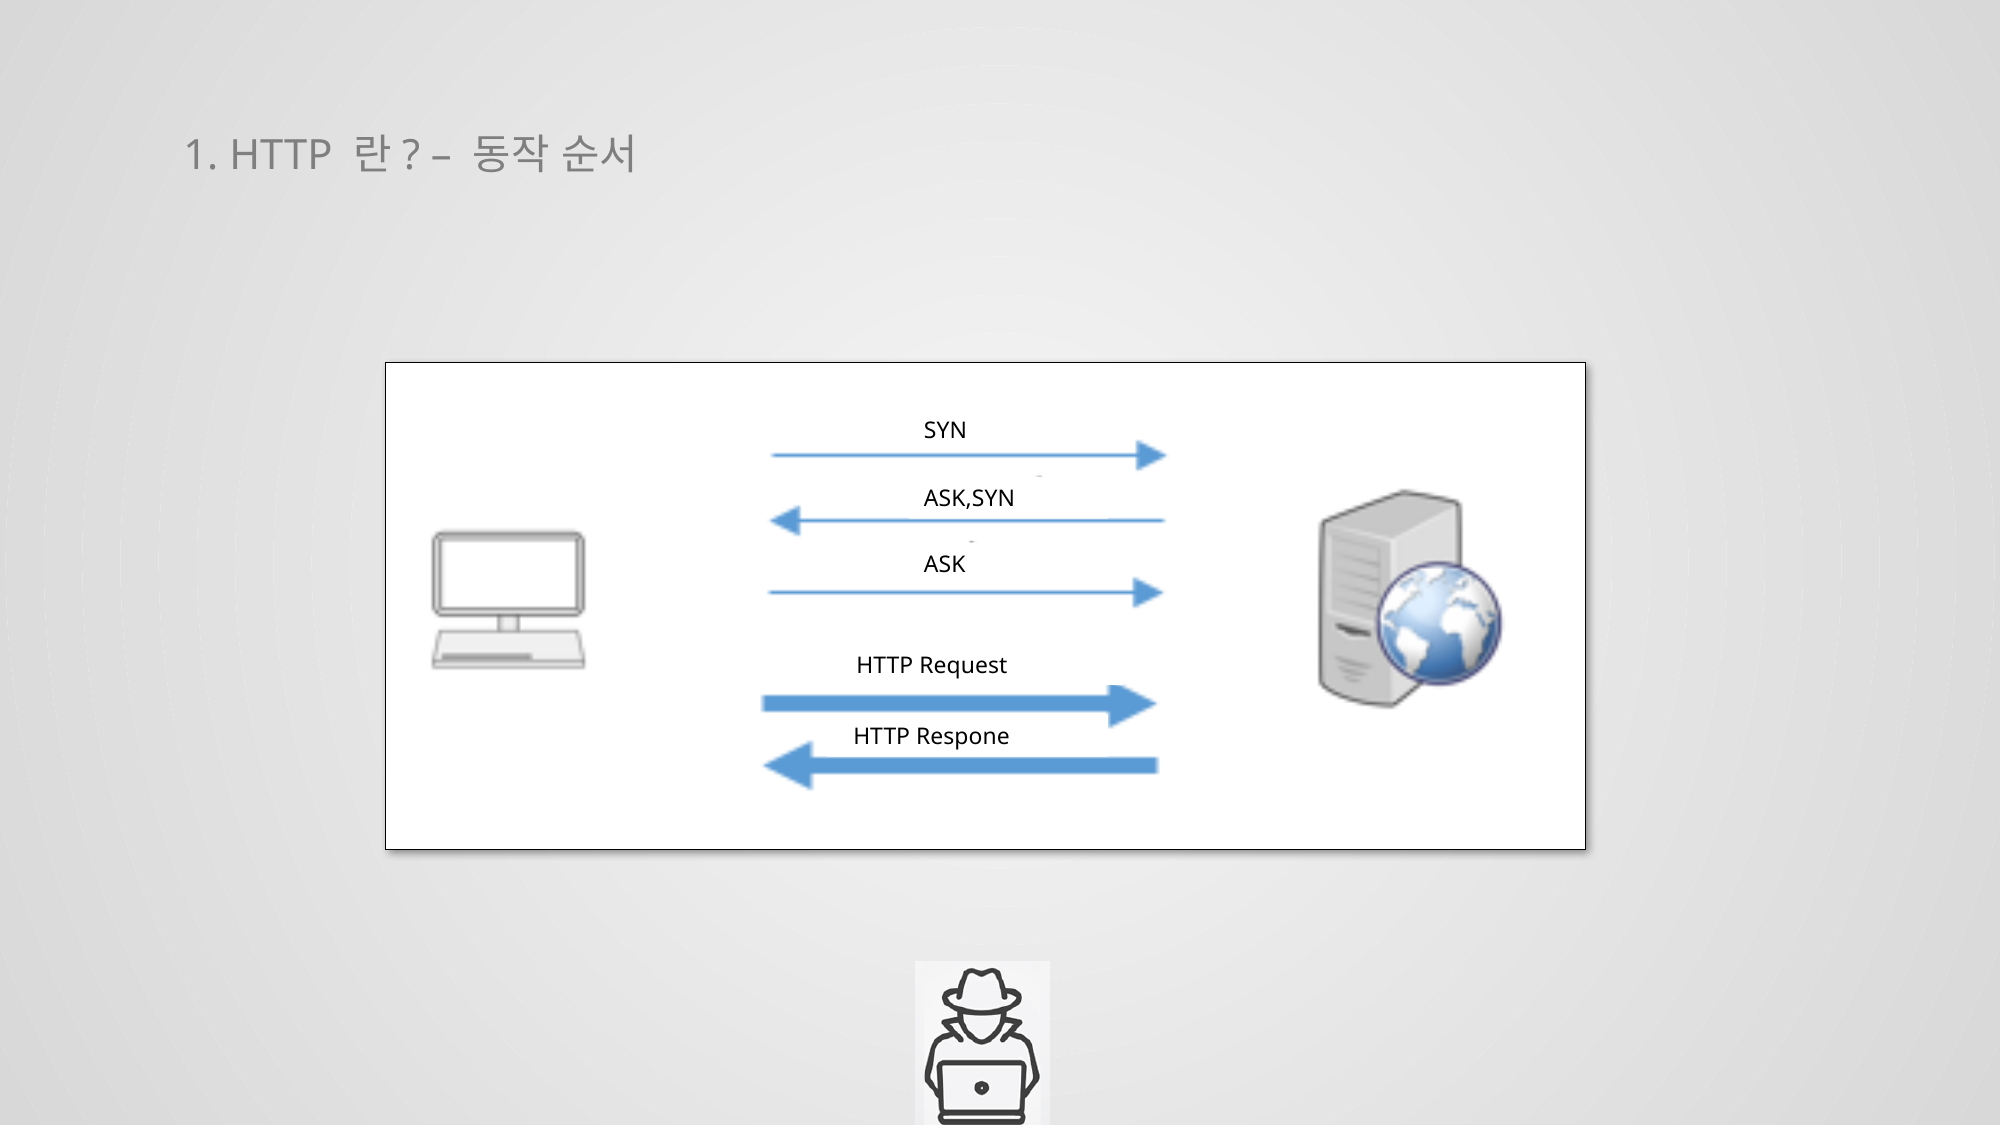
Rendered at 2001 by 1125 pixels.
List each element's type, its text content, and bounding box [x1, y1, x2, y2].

picture [915, 960, 1051, 1125]
picture [384, 362, 1586, 850]
text_box 1. HTTP 란? – 동작 순서 [168, 119, 1105, 211]
